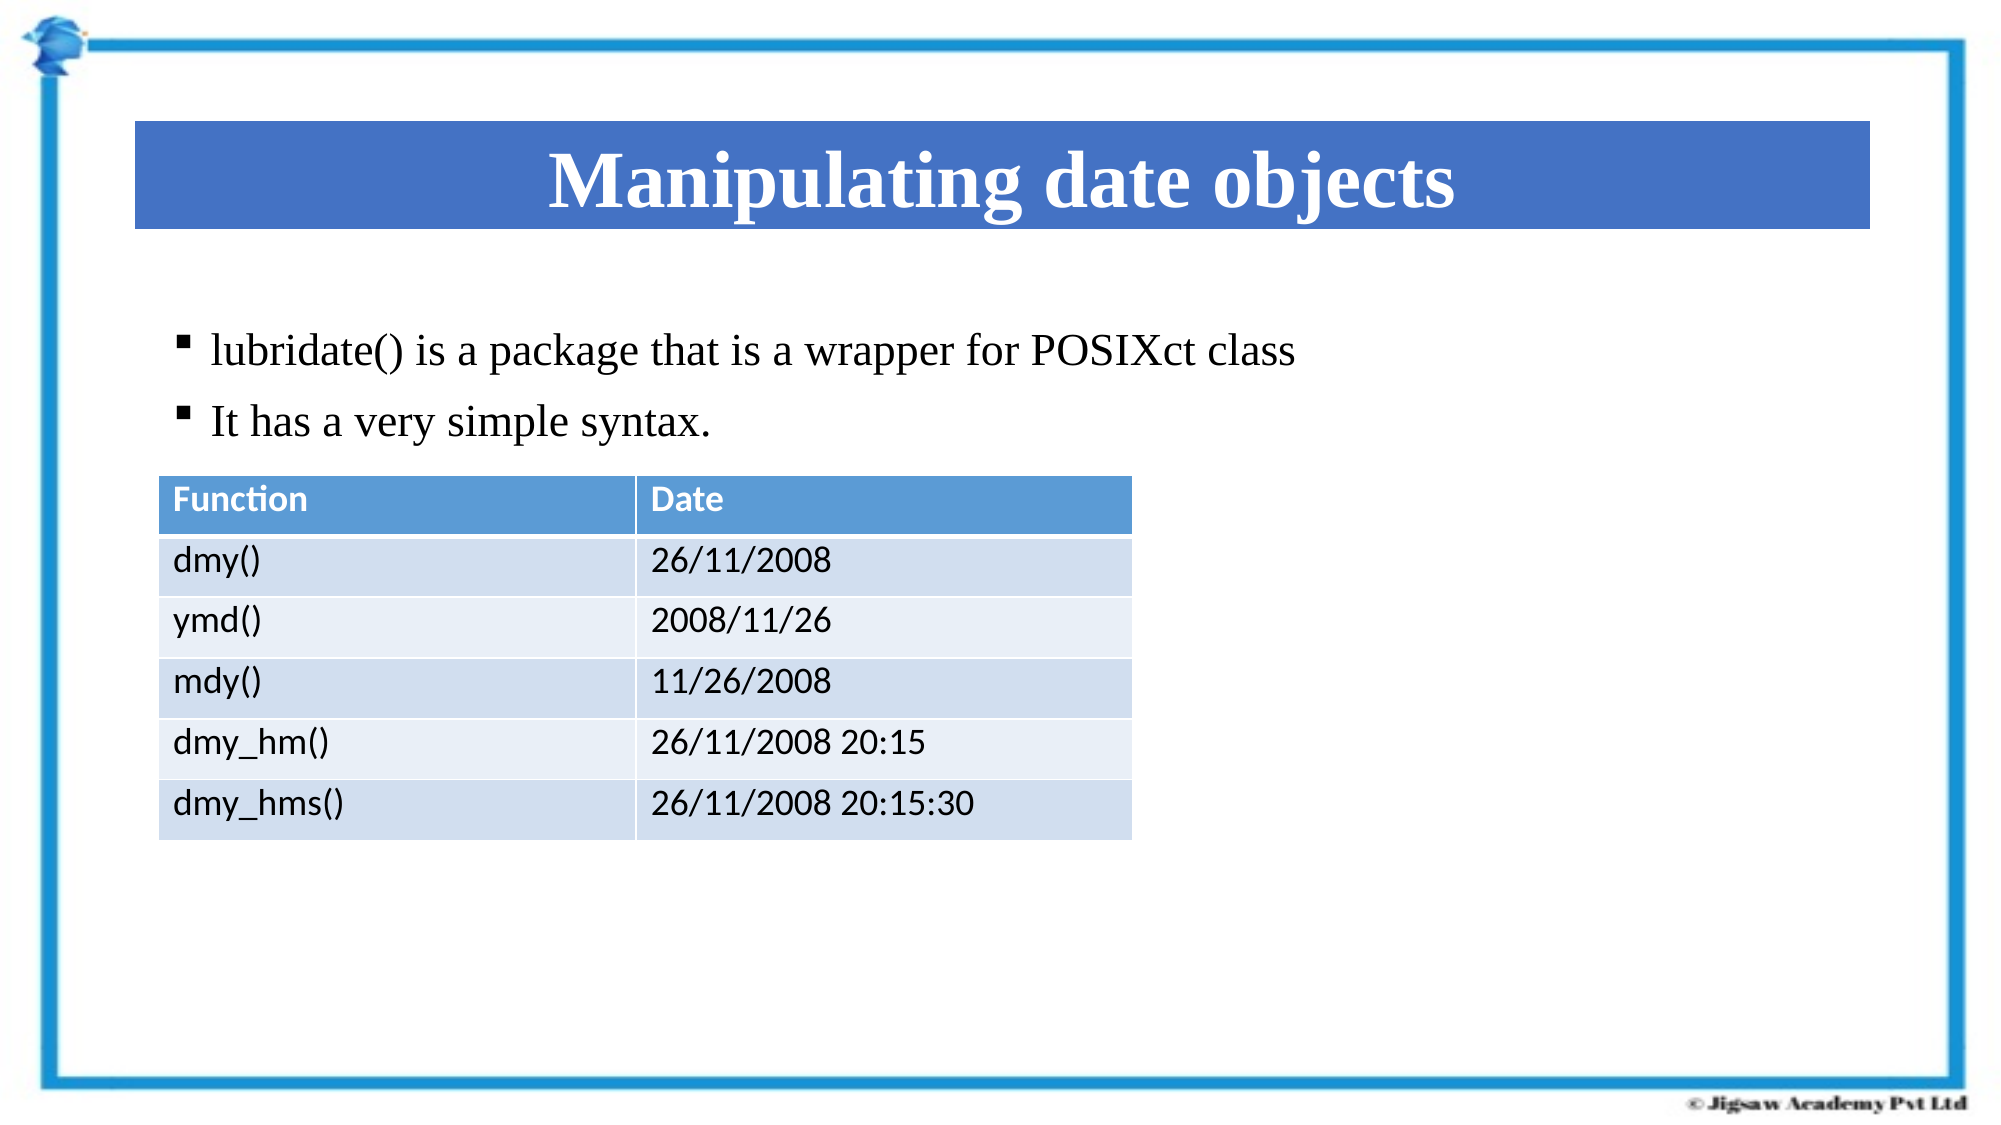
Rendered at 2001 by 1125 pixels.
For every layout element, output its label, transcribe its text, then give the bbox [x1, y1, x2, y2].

table_header Function [159, 476, 635, 534]
table_cell mdy() [159, 659, 635, 718]
table_cell dmy_hms() [159, 780, 635, 840]
text_box Manipulating date objects [132, 118, 1873, 232]
table_cell 2008/11/26 [637, 598, 1132, 657]
table_cell 11/26/2008 [637, 659, 1132, 718]
table_cell 26/11/2008 20:15:30 [637, 780, 1132, 840]
picture [0, 0, 2000, 1125]
table_cell dmy_hm() [159, 720, 635, 779]
table_cell 26/11/2008 [637, 539, 1132, 596]
table_cell ymd() [159, 598, 635, 657]
subtitle [133, 293, 1872, 383]
table_cell dmy() [159, 539, 635, 596]
text_box lubridate() is a package that is a wrapper for POSIXct class It has a very simple syntax. [158, 318, 1897, 408]
table_header Date [637, 476, 1132, 534]
table_cell 26/11/2008 20:15 [637, 720, 1132, 779]
